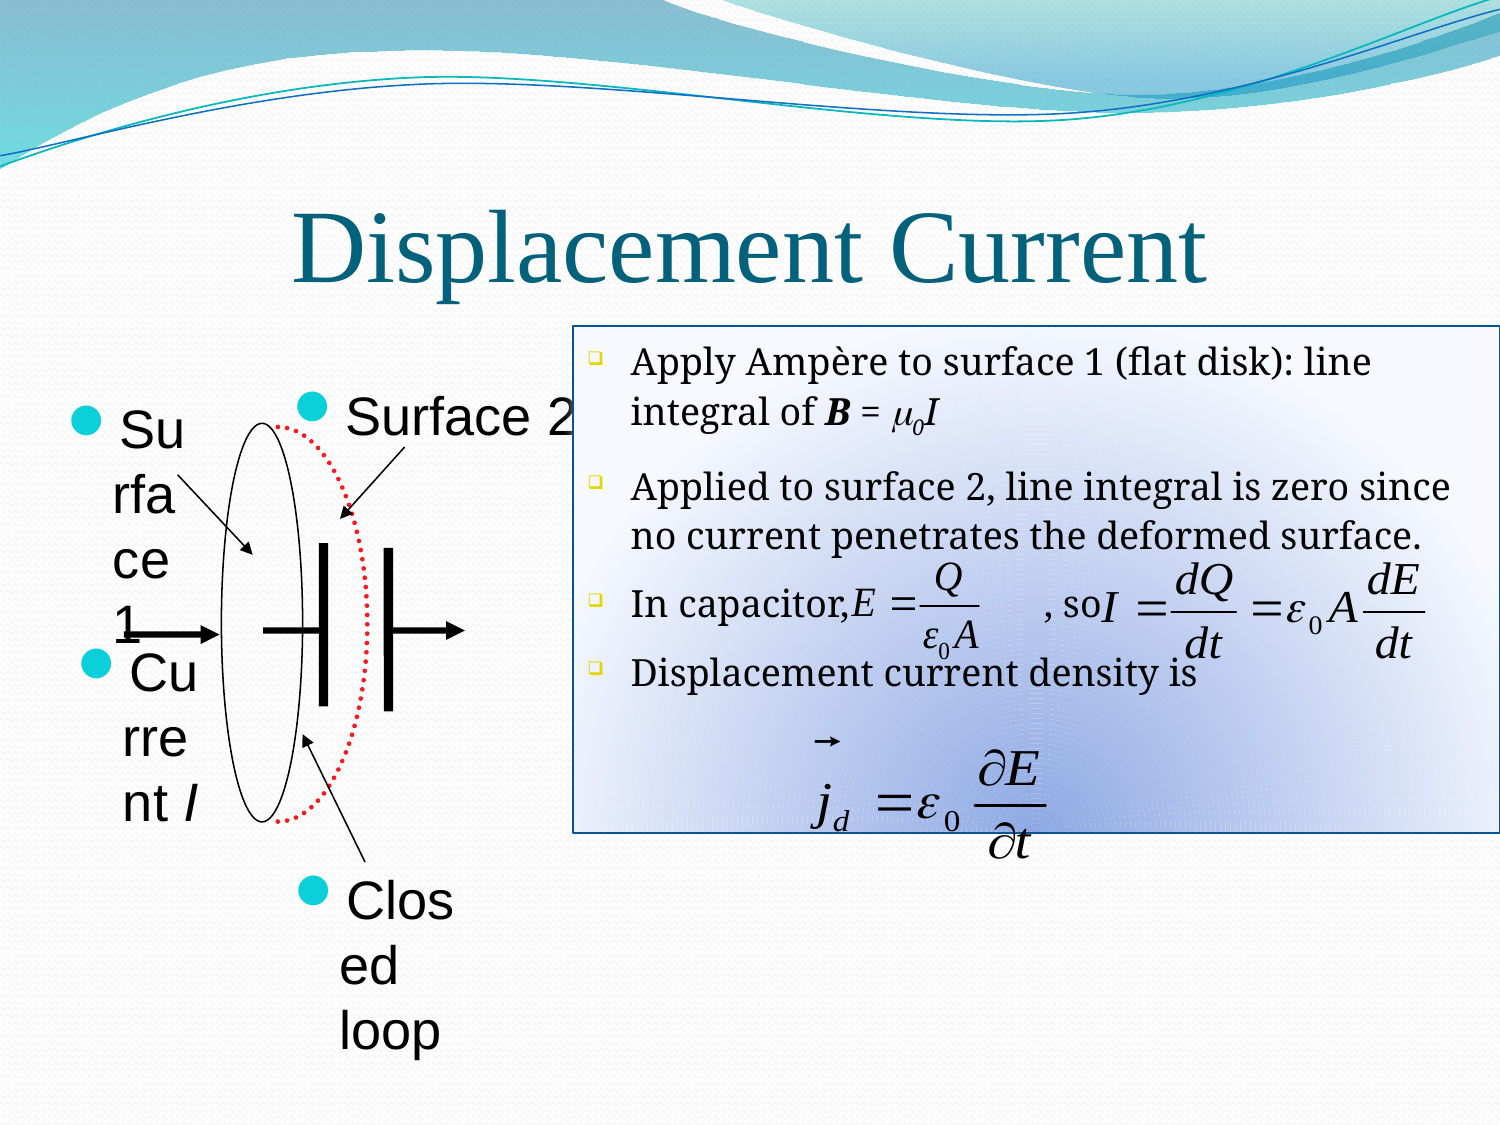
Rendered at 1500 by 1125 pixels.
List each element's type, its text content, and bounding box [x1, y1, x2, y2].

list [52, 373, 514, 953]
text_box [796, 727, 1059, 871]
text_box Apply Ampère to surface 1 (flat disk): line integral of B = 0I Applied to surface 2, line integral is zero since no current penetrates the deformed surface. In capacitor, , so Displacement current density is [572, 325, 1500, 834]
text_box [844, 550, 987, 669]
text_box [1092, 550, 1436, 669]
title Displacement Current [75, 115, 1425, 303]
